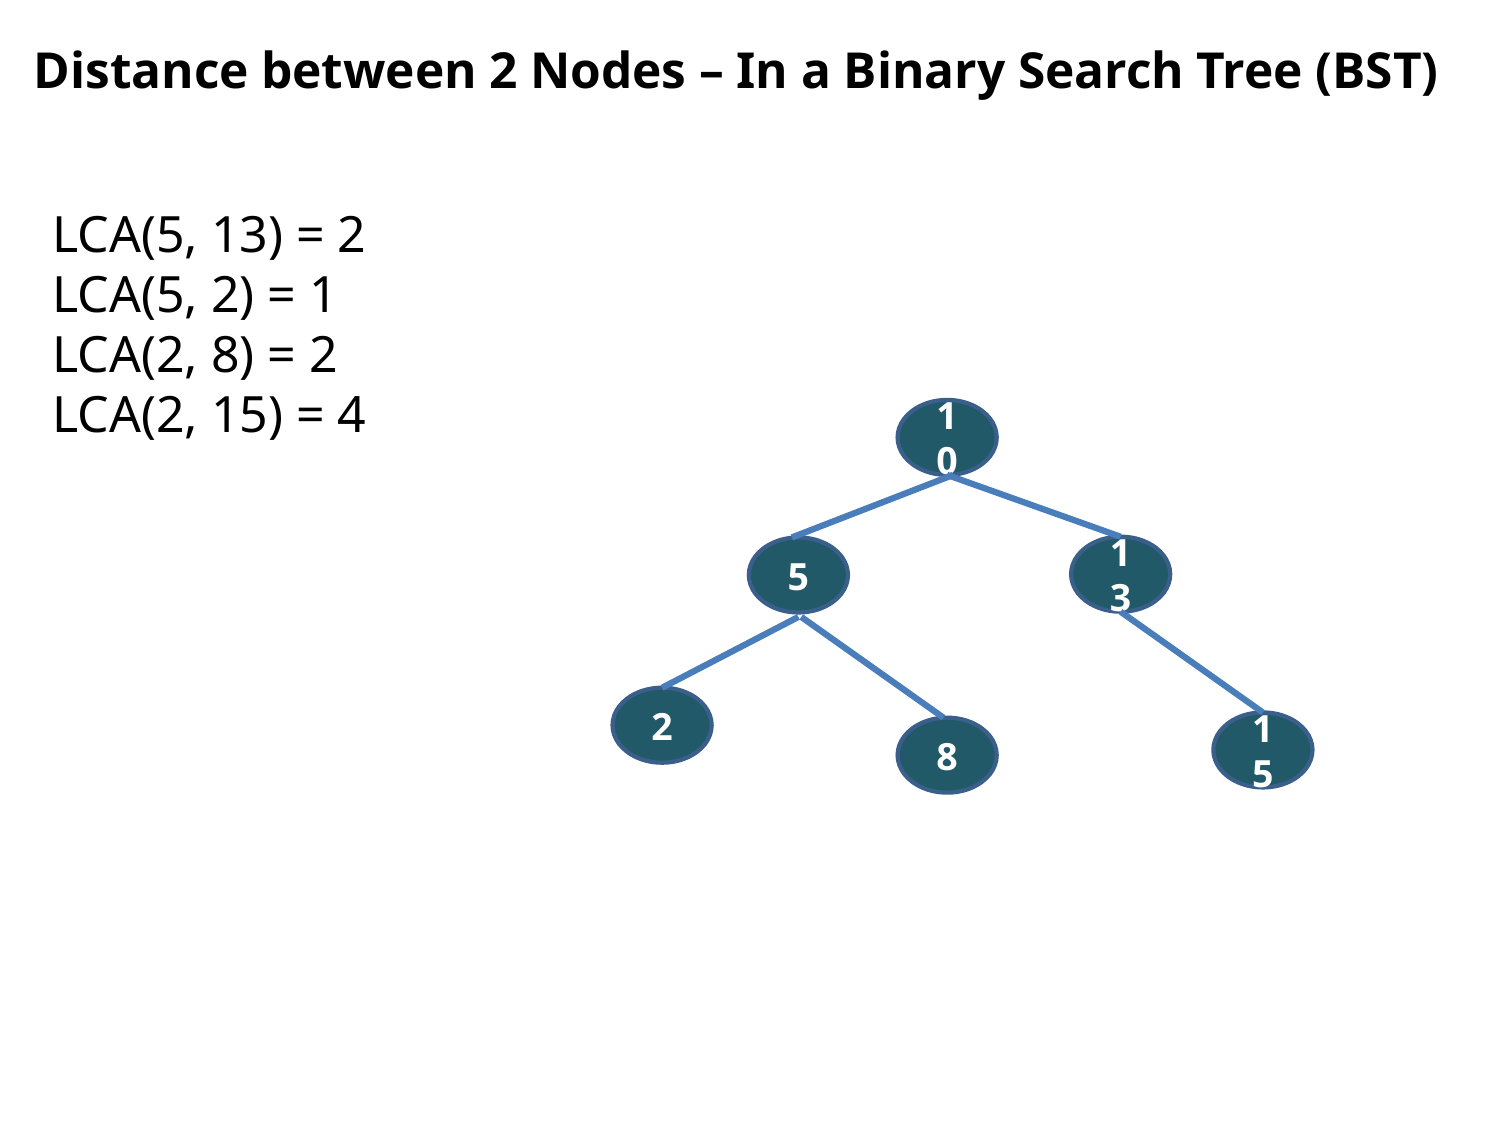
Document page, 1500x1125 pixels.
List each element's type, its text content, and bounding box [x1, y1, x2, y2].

list LCA(5, 13) = 2 LCA(5, 2) = 1 LCA(2, 8) = 2 LCA(2, 15) = 4 [37, 124, 1482, 1097]
title Distance between 2 Nodes – In a Binary Search Tree (BST) [18, 28, 1482, 109]
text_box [612, 399, 1313, 793]
